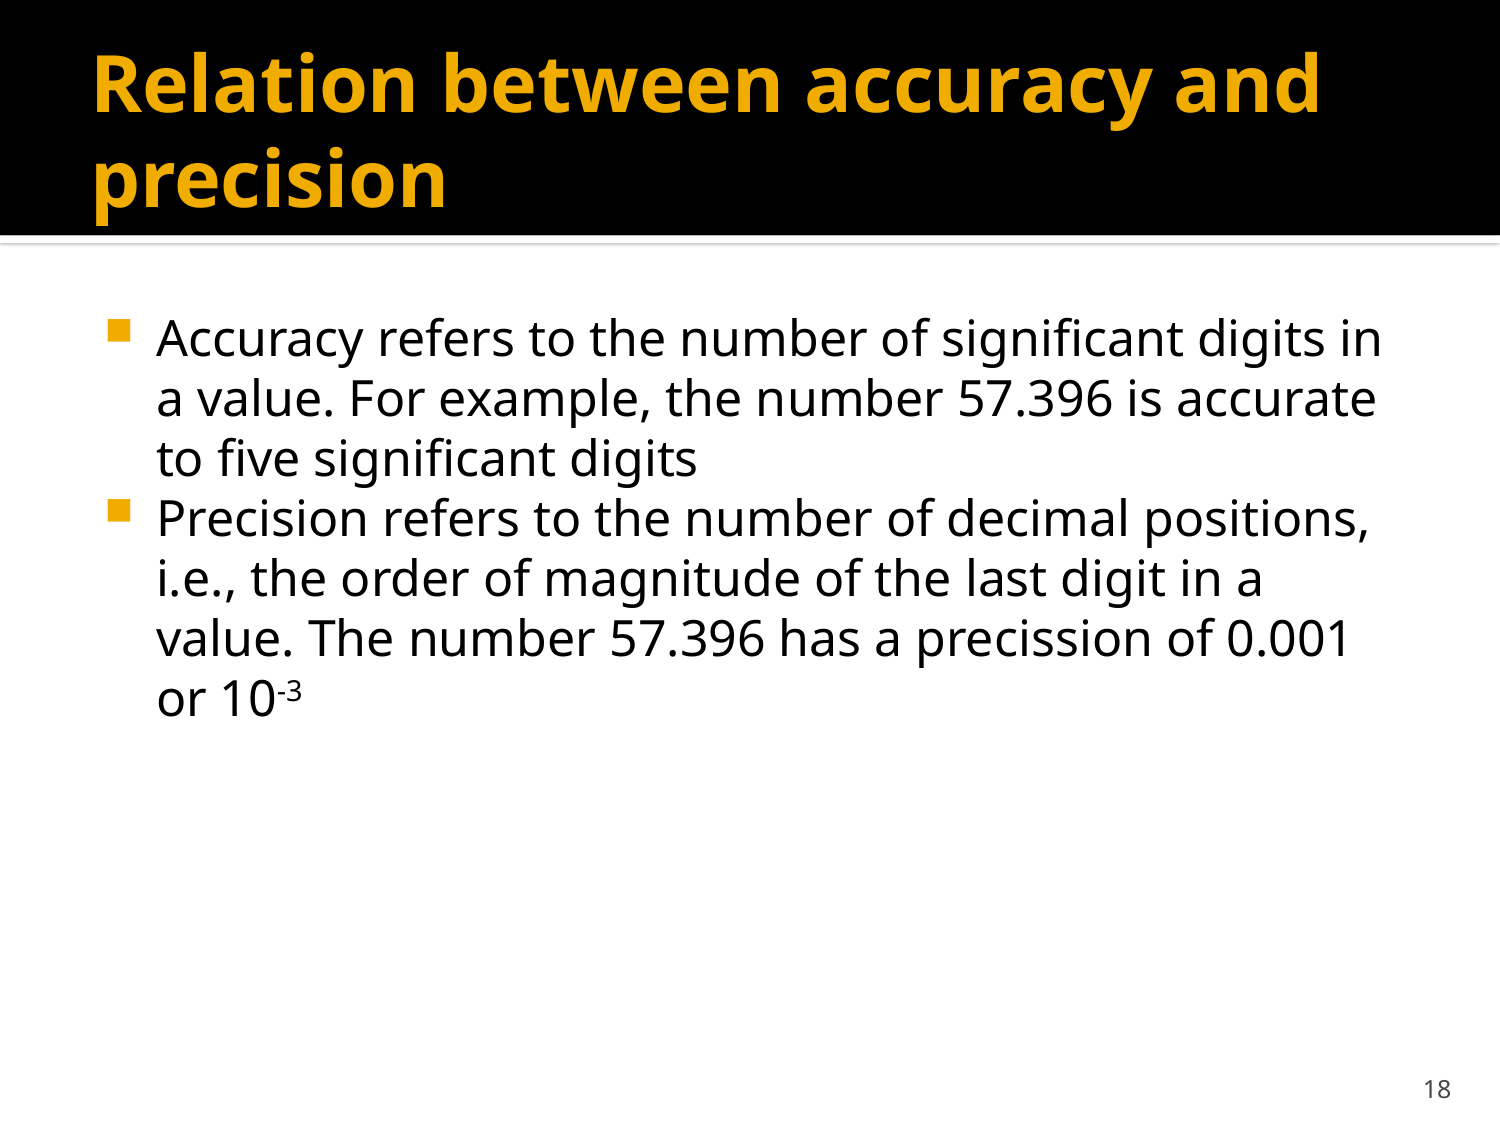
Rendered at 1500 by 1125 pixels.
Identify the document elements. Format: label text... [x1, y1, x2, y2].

list Accuracy refers to the number of significant digits in a value. For example, the number 57.396 is accurate to five significant digits Precision refers to the number of decimal positions, i.e., the order of magnitude of the last digit in a value. The number 57.396 has a precission of 0.001 or 10-3 [75, 291, 1425, 1050]
slide_number 18 [1345, 1062, 1467, 1108]
title Relation between accuracy and precision [75, 25, 1425, 231]
